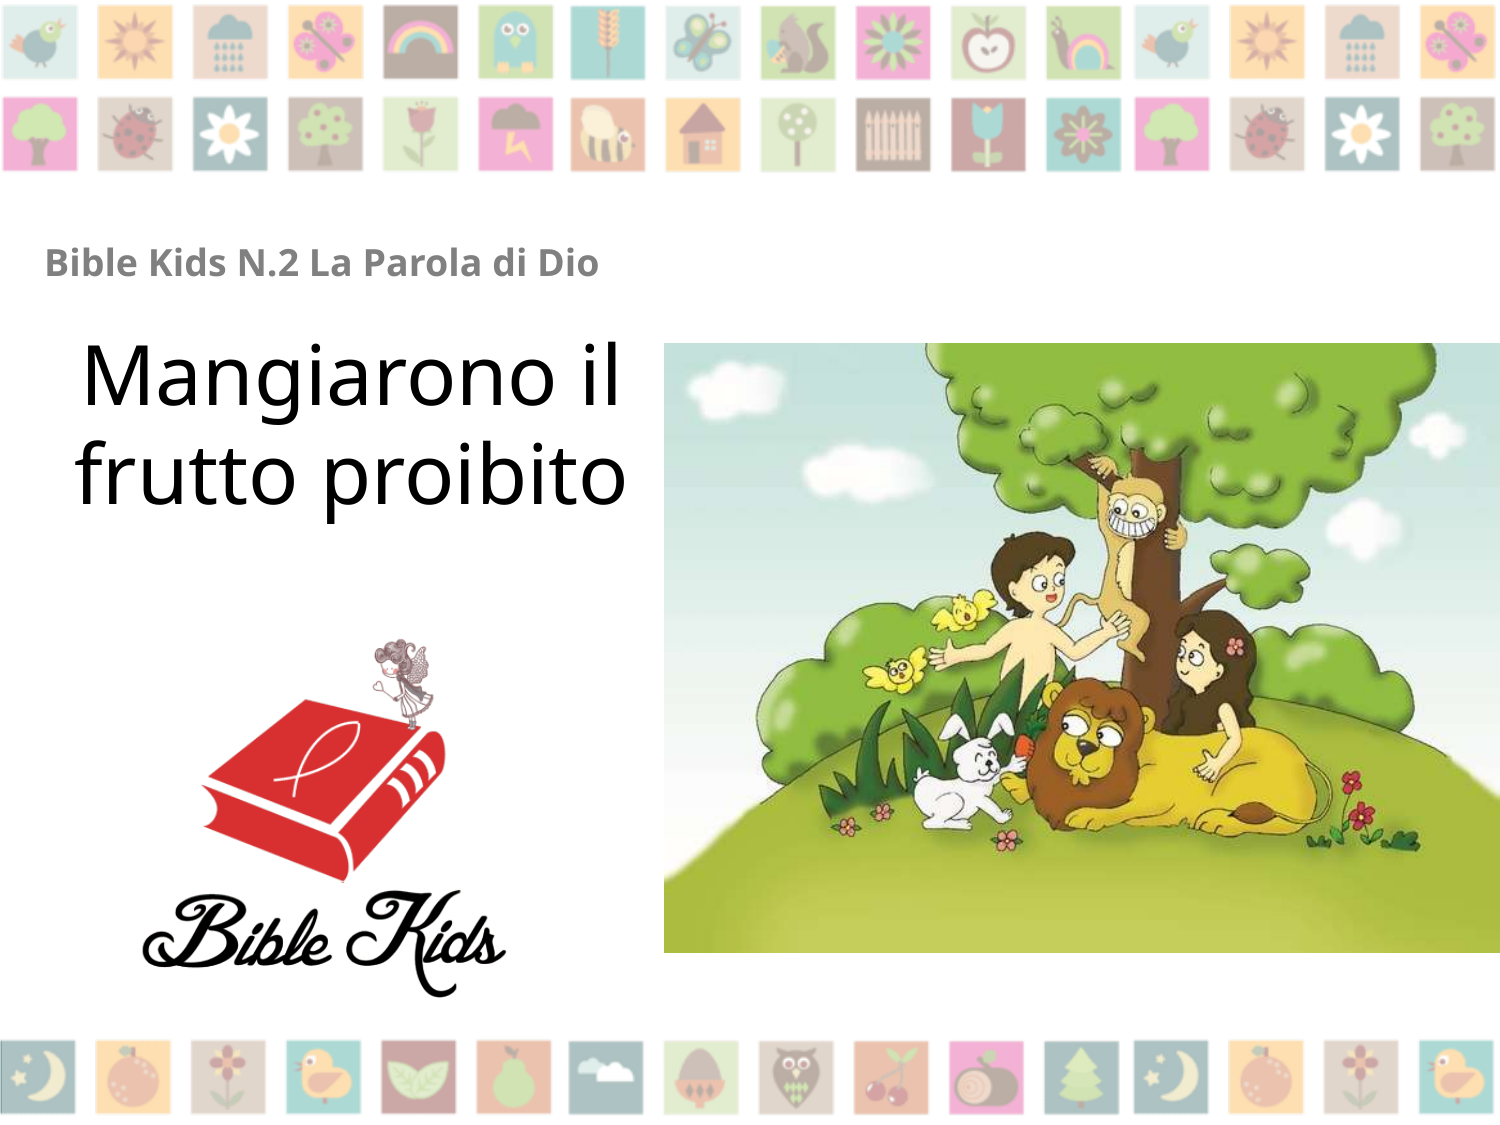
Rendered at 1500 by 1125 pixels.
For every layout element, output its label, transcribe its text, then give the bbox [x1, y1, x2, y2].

picture [664, 343, 1500, 953]
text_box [0, 1028, 1500, 1118]
text_box Bible Kids N.2 La Parola di Dio [29, 231, 665, 292]
text_box Mangiarono il frutto proibito [29, 314, 675, 530]
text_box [0, 3, 1500, 181]
picture [117, 600, 544, 1027]
